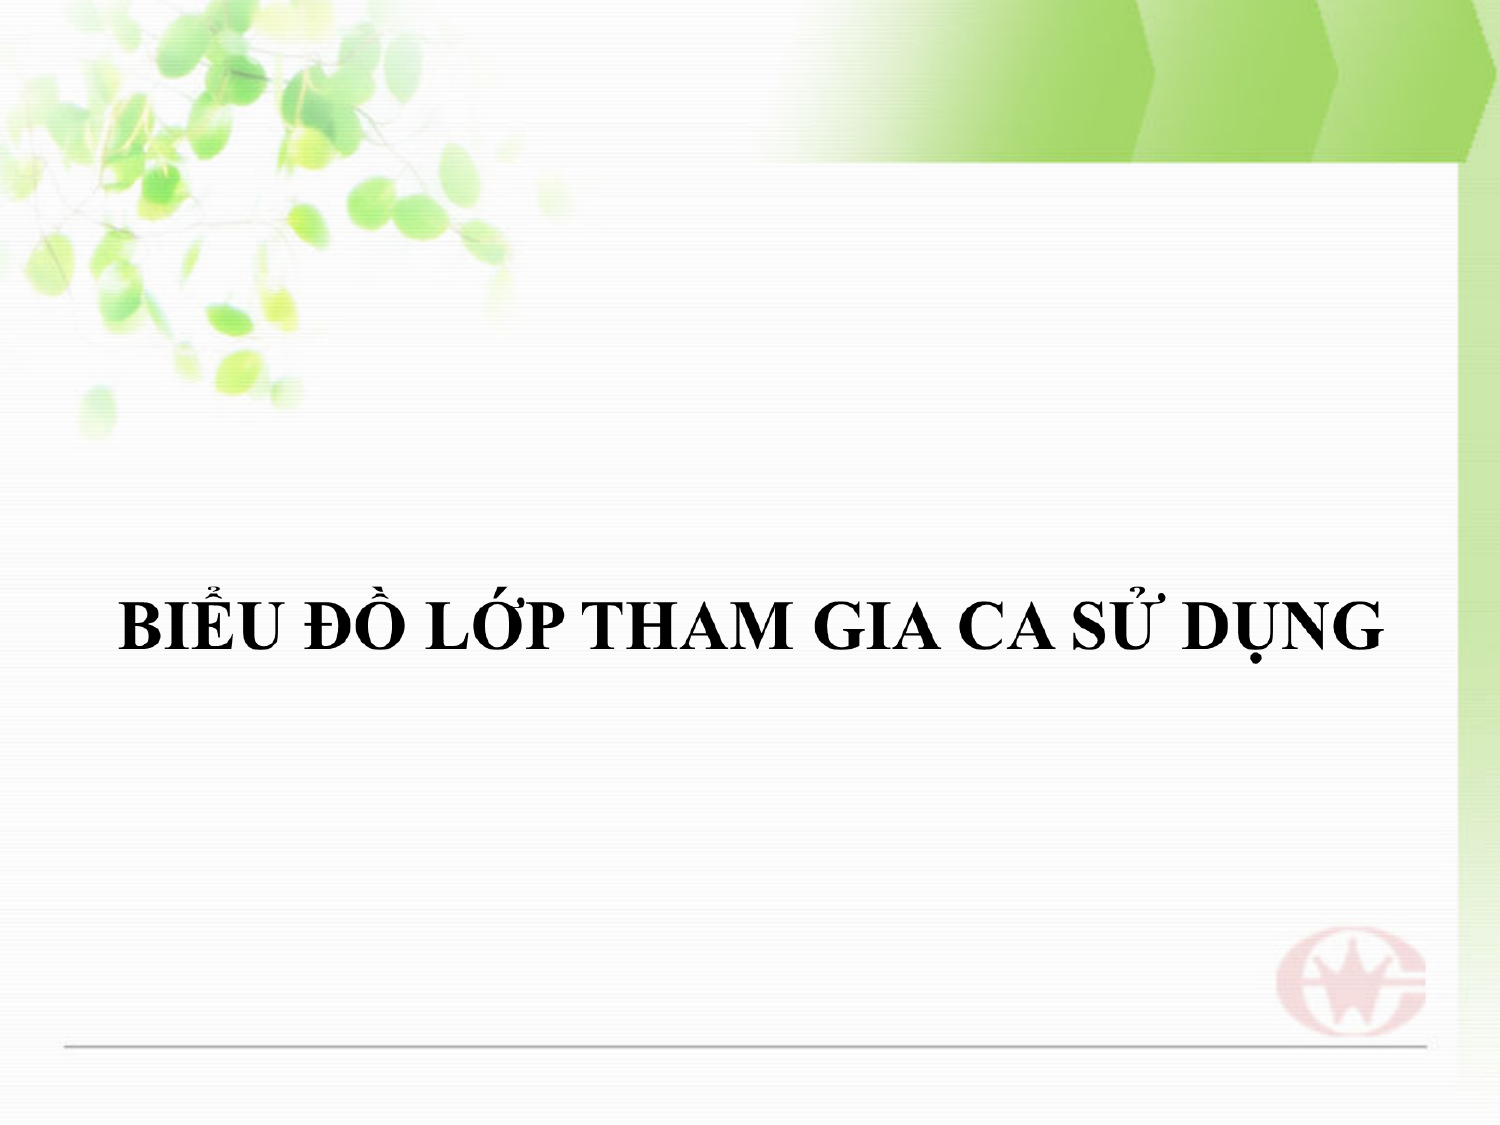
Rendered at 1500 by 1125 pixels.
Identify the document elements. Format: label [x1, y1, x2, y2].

picture [0, 0, 1500, 1125]
list [74, 560, 1426, 707]
